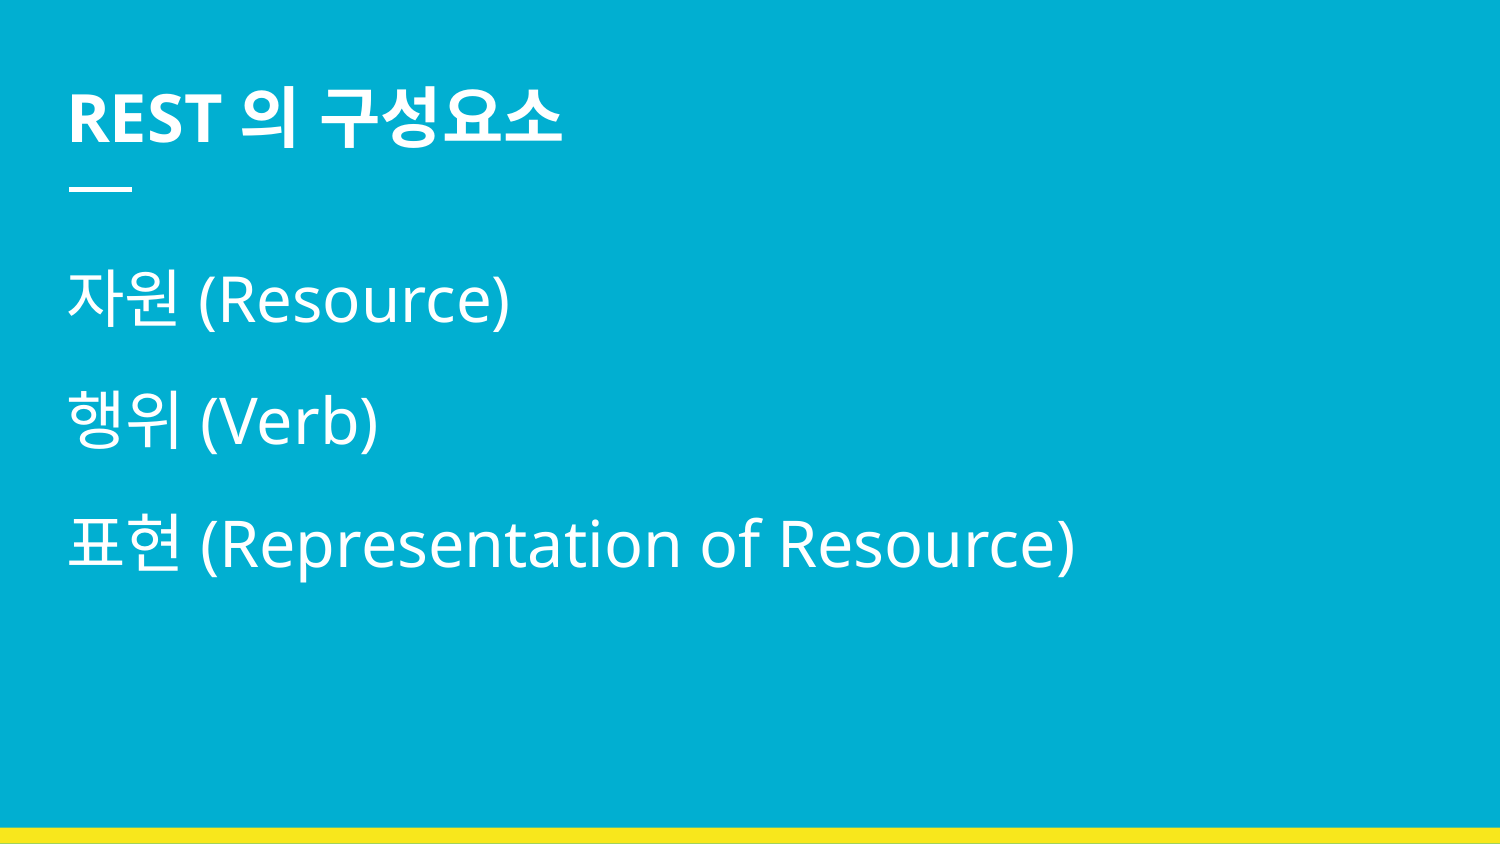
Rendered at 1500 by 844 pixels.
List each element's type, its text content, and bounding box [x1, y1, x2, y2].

list 자원(Resource) 행위(Verb) 표현(Representation of Resource) [51, 232, 1449, 750]
title REST의 구성요소 [51, 61, 1449, 167]
